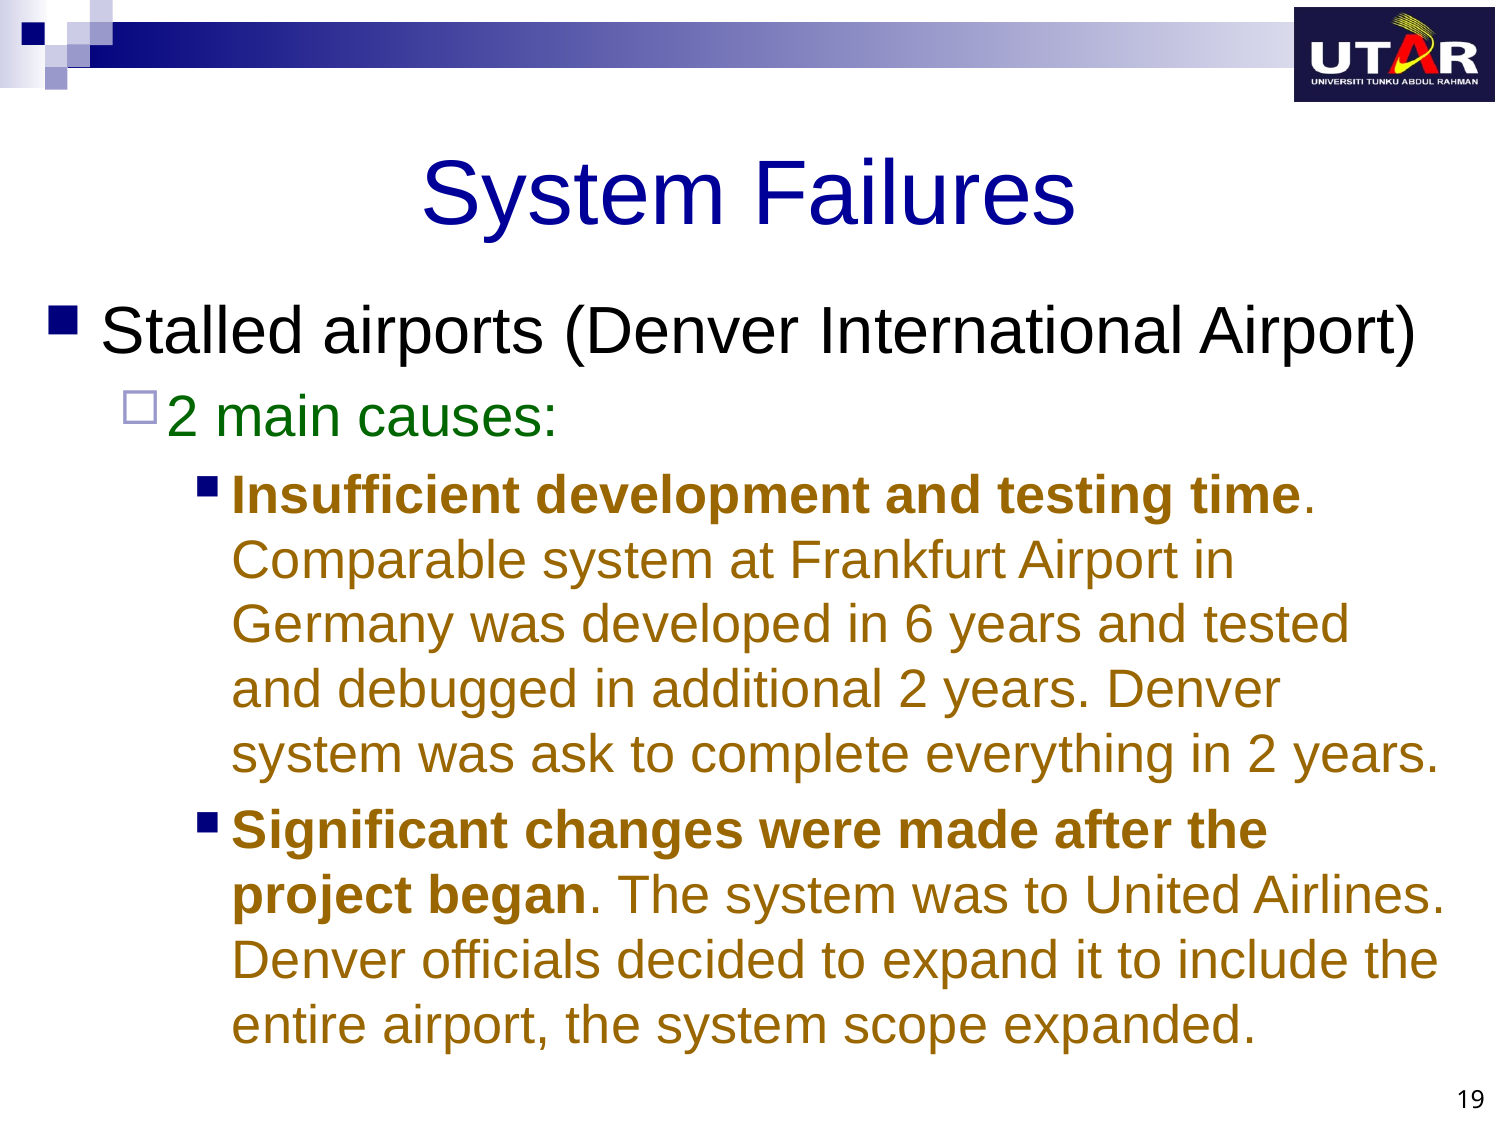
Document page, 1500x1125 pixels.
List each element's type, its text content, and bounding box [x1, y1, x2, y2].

slide_number 19 [1149, 1049, 1500, 1125]
list Stalled airports (Denver International Airport) 2 main causes: Insufficient development and testing time. Comparable system at Frankfurt Airport in Germany was developed in 6 years and tested and debugged in additional 2 years. Denver system was ask to complete everything in 2 years. Significant changes were made after the project began. The system was to United Airlines. Denver officials decided to expand it to include the entire airport, the system scope expanded. [29, 278, 1471, 1083]
title System Failures [75, 75, 1425, 278]
picture [1294, 7, 1495, 102]
